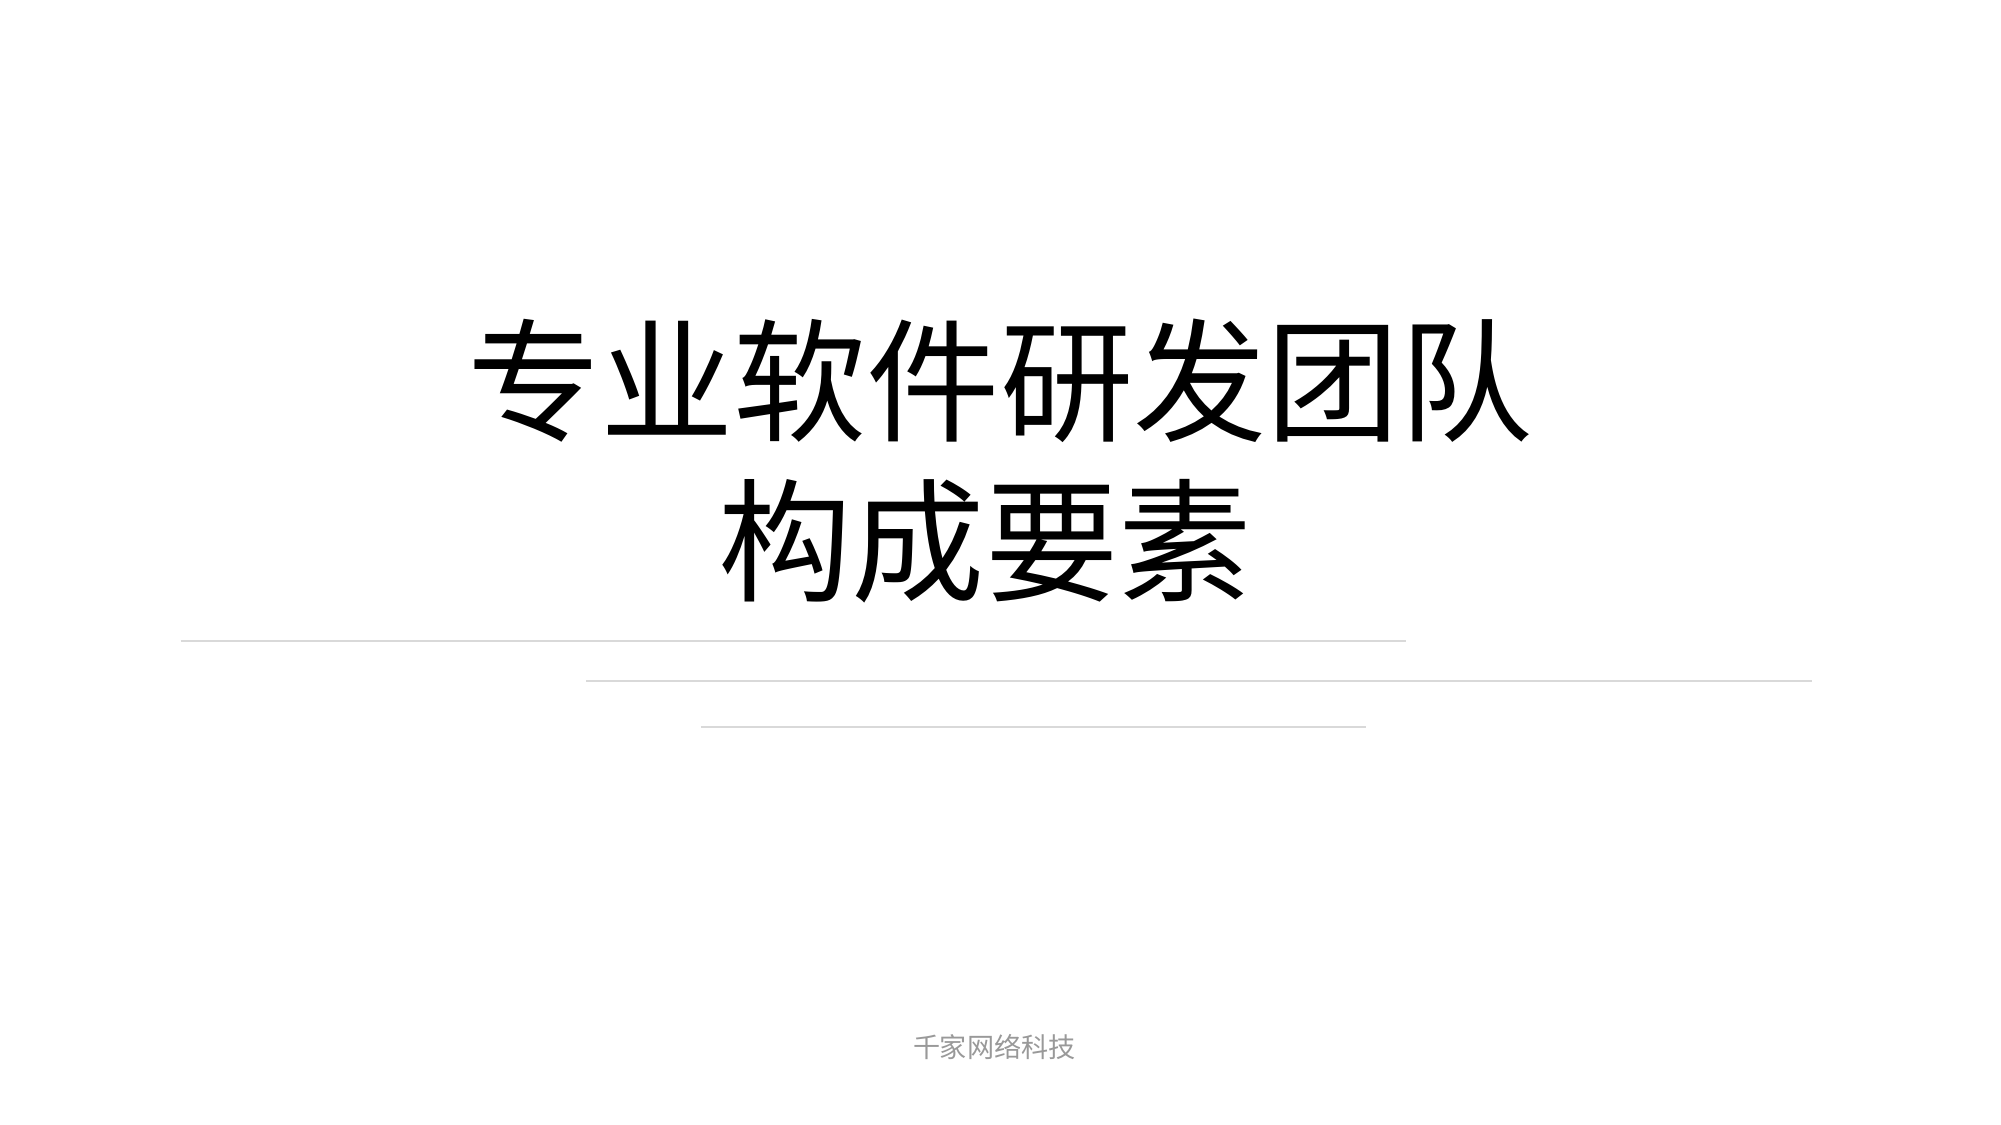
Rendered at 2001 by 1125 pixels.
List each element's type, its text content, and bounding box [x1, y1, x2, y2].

subtitle 千家网络科技 [891, 971, 1109, 1083]
text_box 专业软件研发团队 构成要素 [71, 278, 1929, 523]
